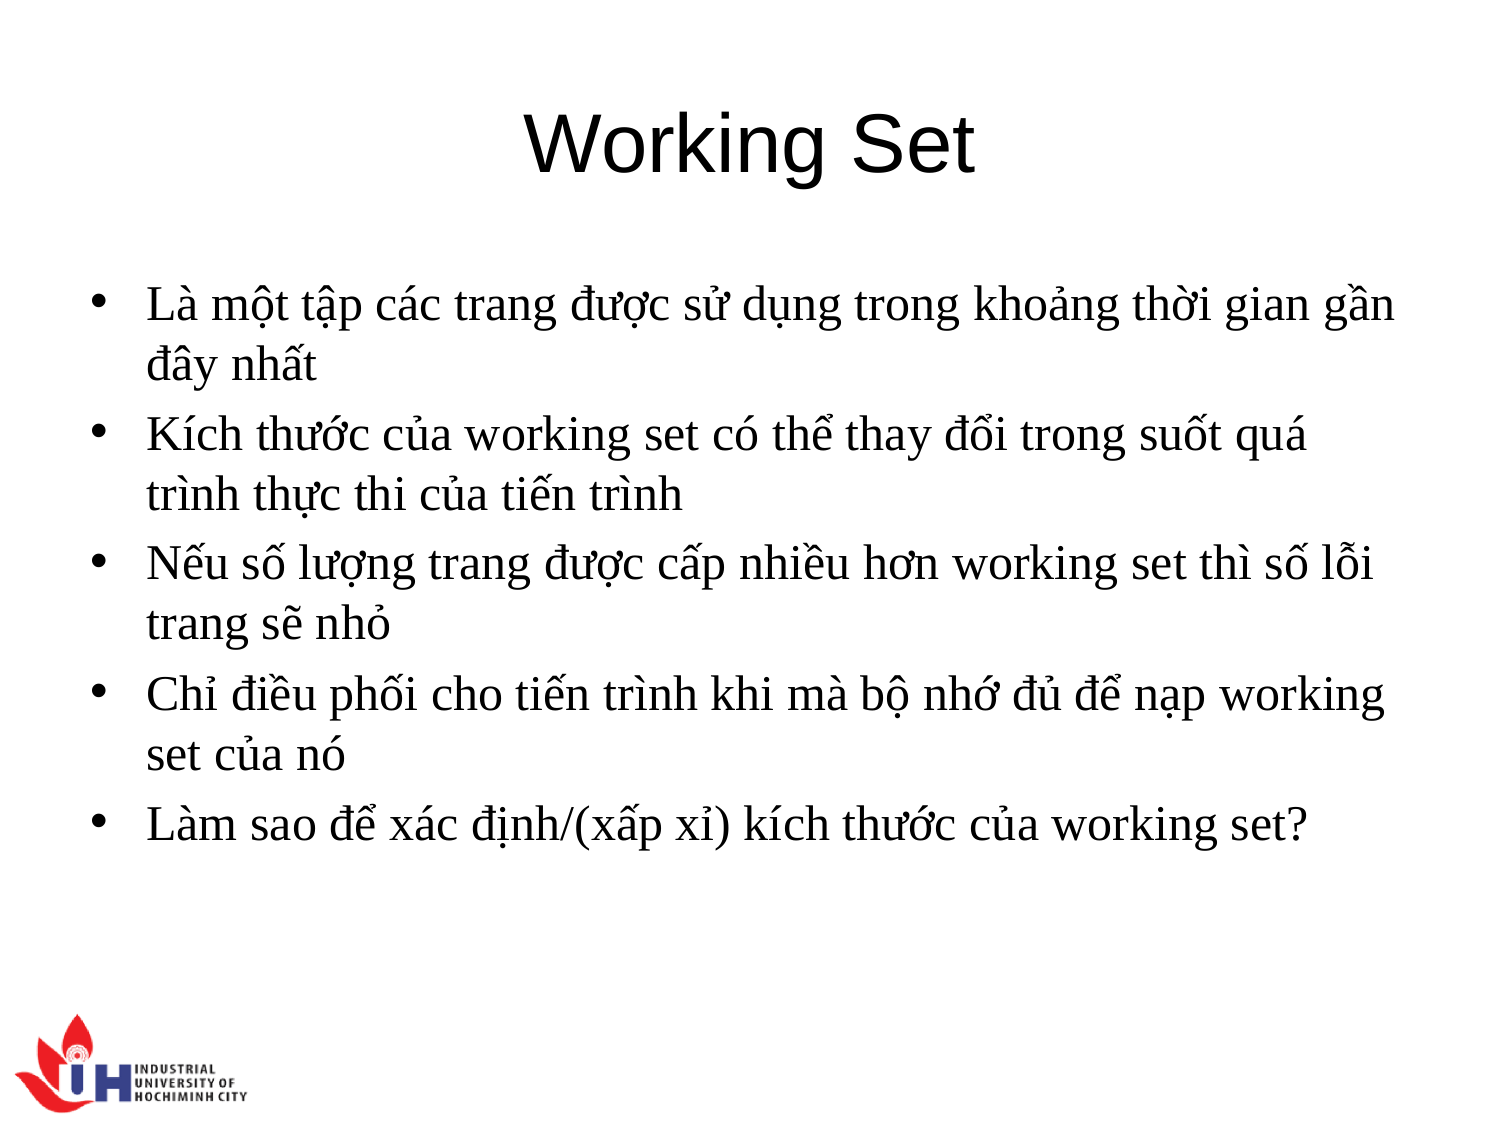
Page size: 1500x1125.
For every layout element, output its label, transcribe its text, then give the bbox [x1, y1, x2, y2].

list Là một tập các trang được sử dụng trong khoảng thời gian gần đây nhất Kích thước của working set có thể thay đổi trong suốt quá trình thực thi của tiến trình Nếu số lượng trang được cấp nhiều hơn working set thì số lỗi trang sẽ nhỏ Chỉ điều phối cho tiến trình khi mà bộ nhớ đủ để nạp working set của nó Làm sao để xác định/(xấp xỉ) kích thước của working set? [75, 262, 1425, 1005]
picture [11, 1012, 250, 1115]
title Working Set [75, 45, 1425, 233]
